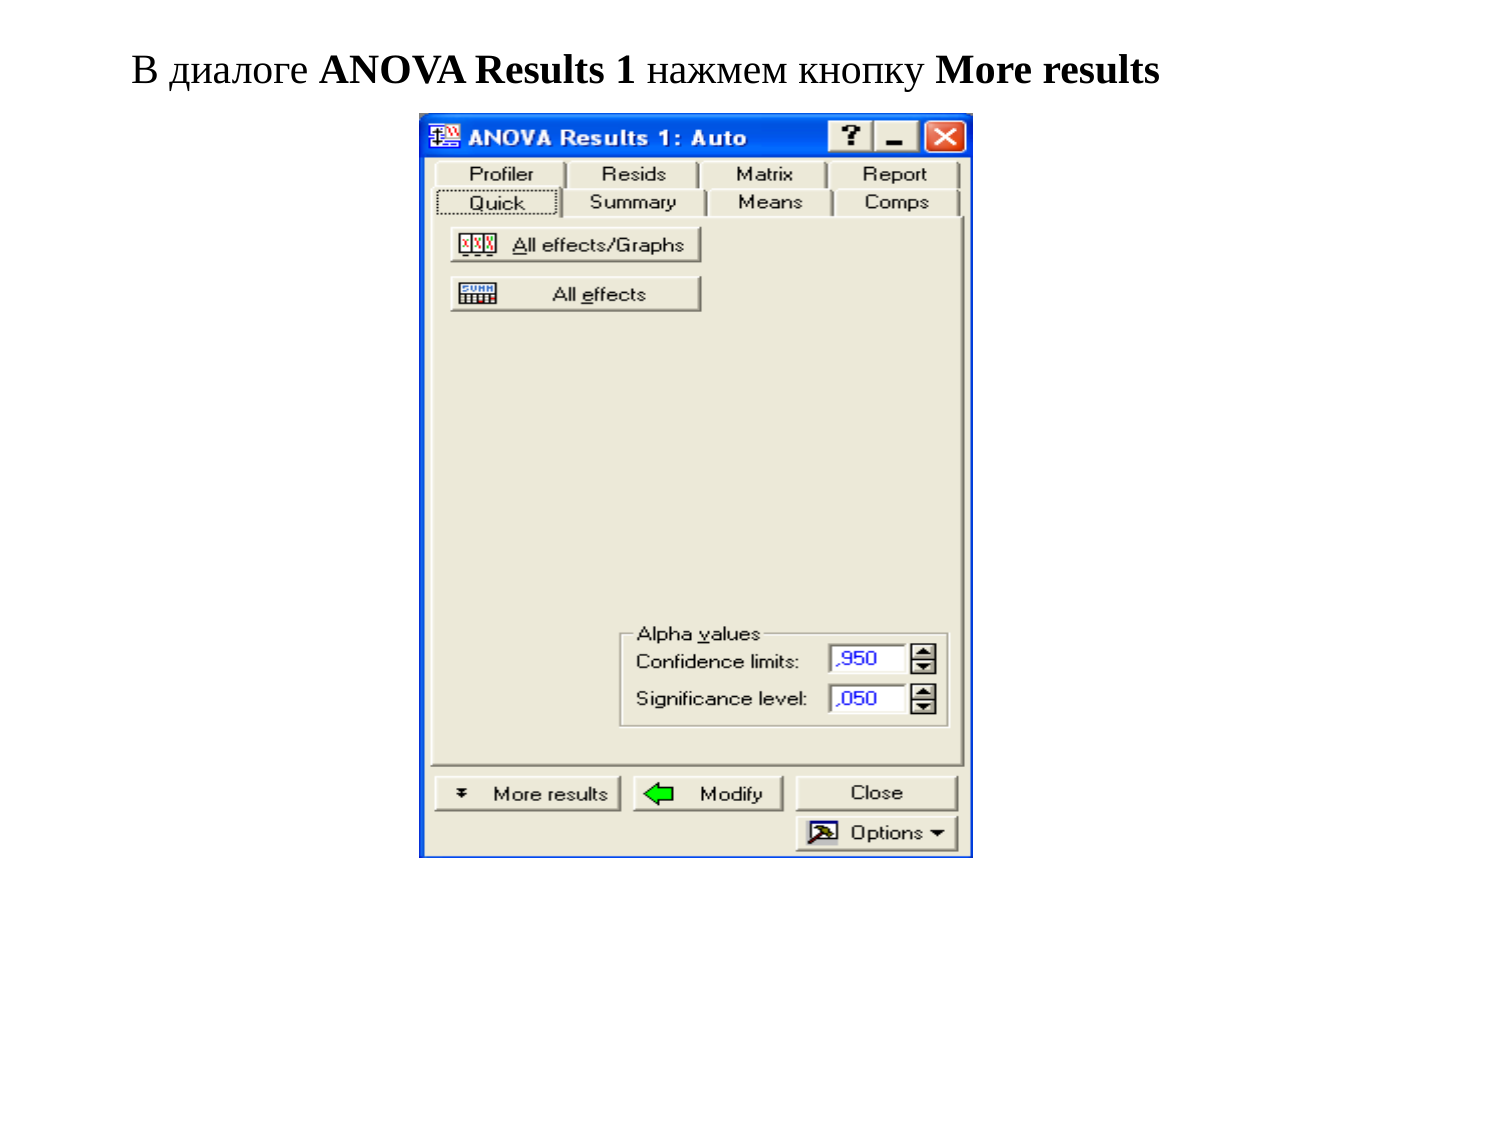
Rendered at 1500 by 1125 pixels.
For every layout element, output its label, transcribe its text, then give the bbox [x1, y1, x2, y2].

list В диалоге ANOVA Results 1 нажмем кнопку More results [0, 30, 1471, 1083]
picture [418, 113, 974, 859]
